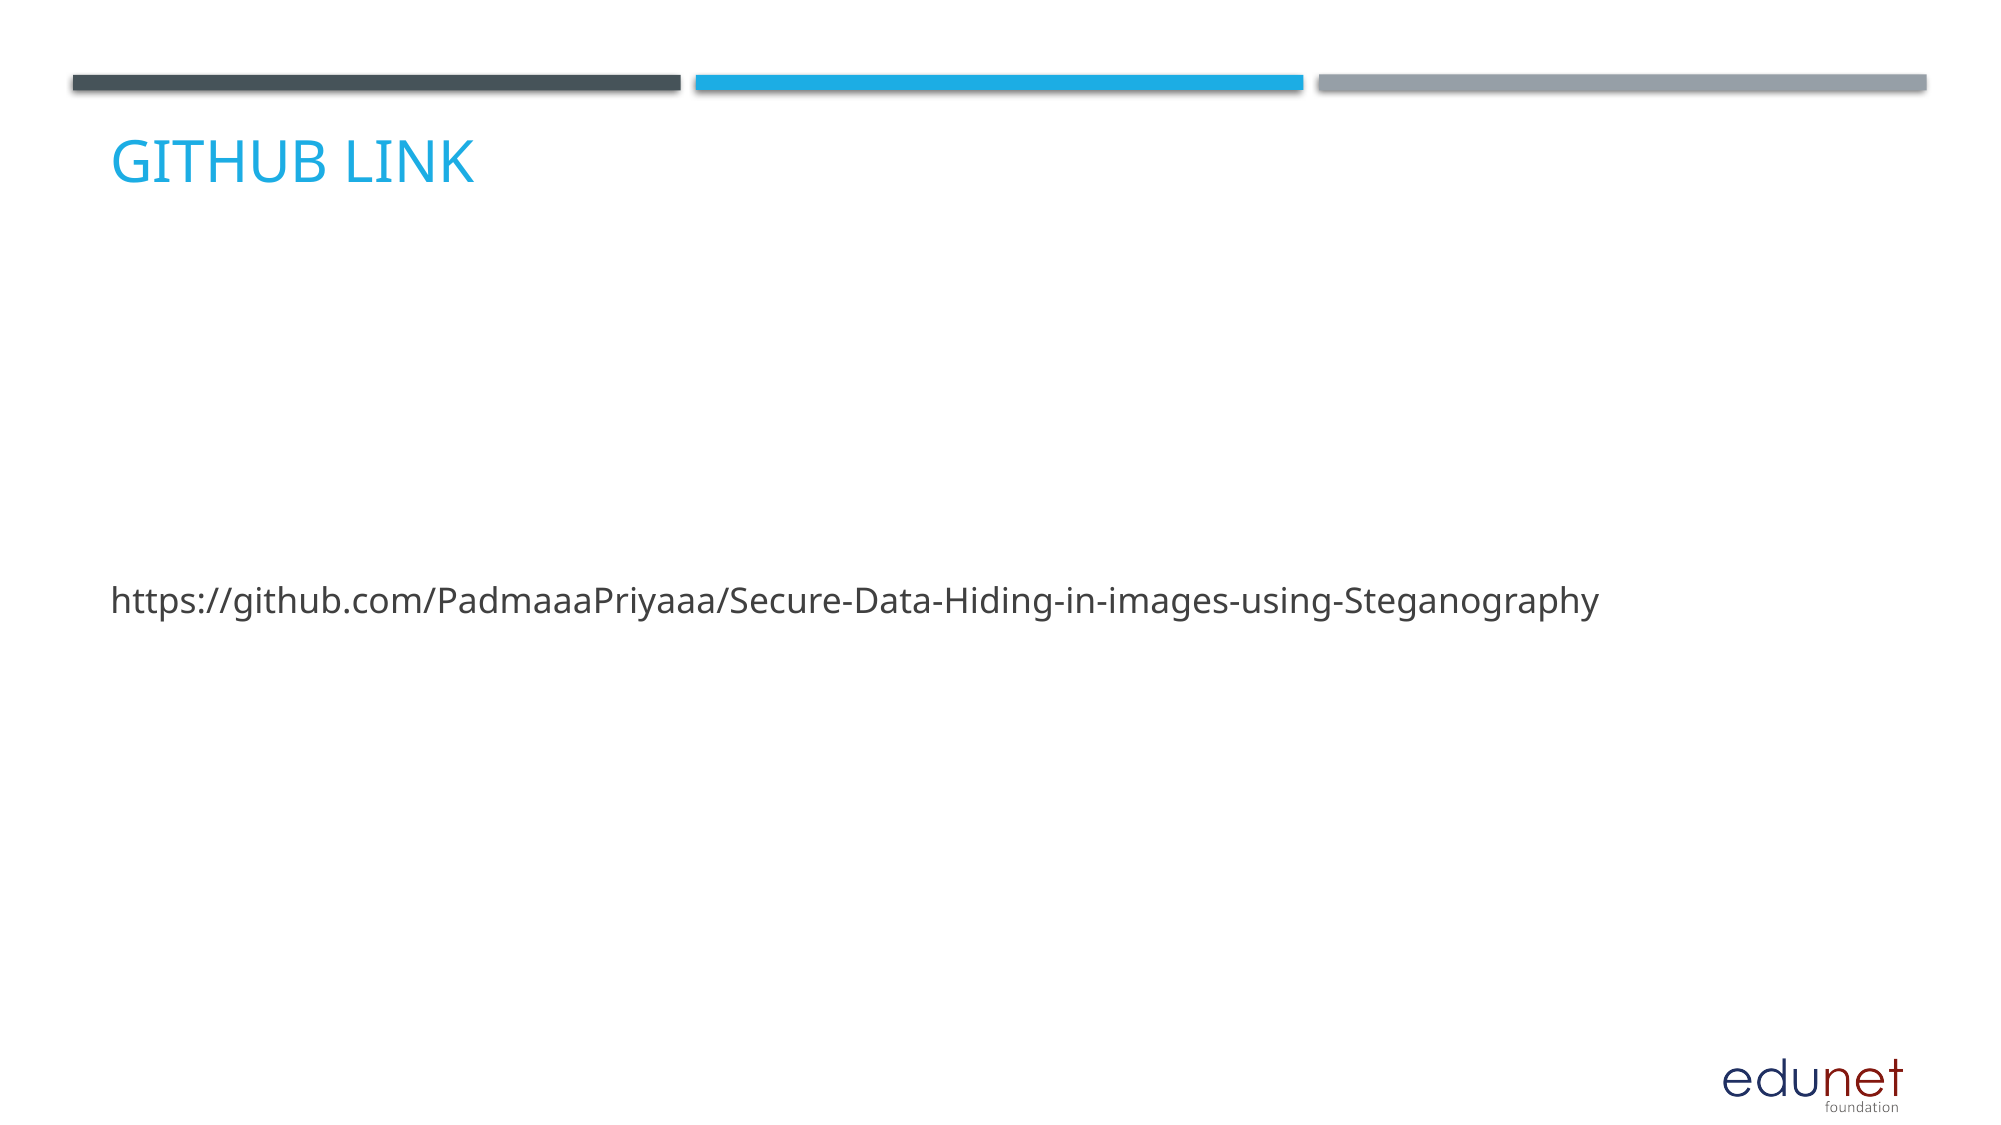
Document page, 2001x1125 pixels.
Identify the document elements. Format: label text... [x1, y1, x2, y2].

title GitHub Link [95, 115, 1905, 203]
list https://github.com/PadmaaaPriyaaa/Secure-Data-Hiding-in-images-using-Steganography [95, 213, 1905, 981]
picture [1719, 1056, 1905, 1116]
